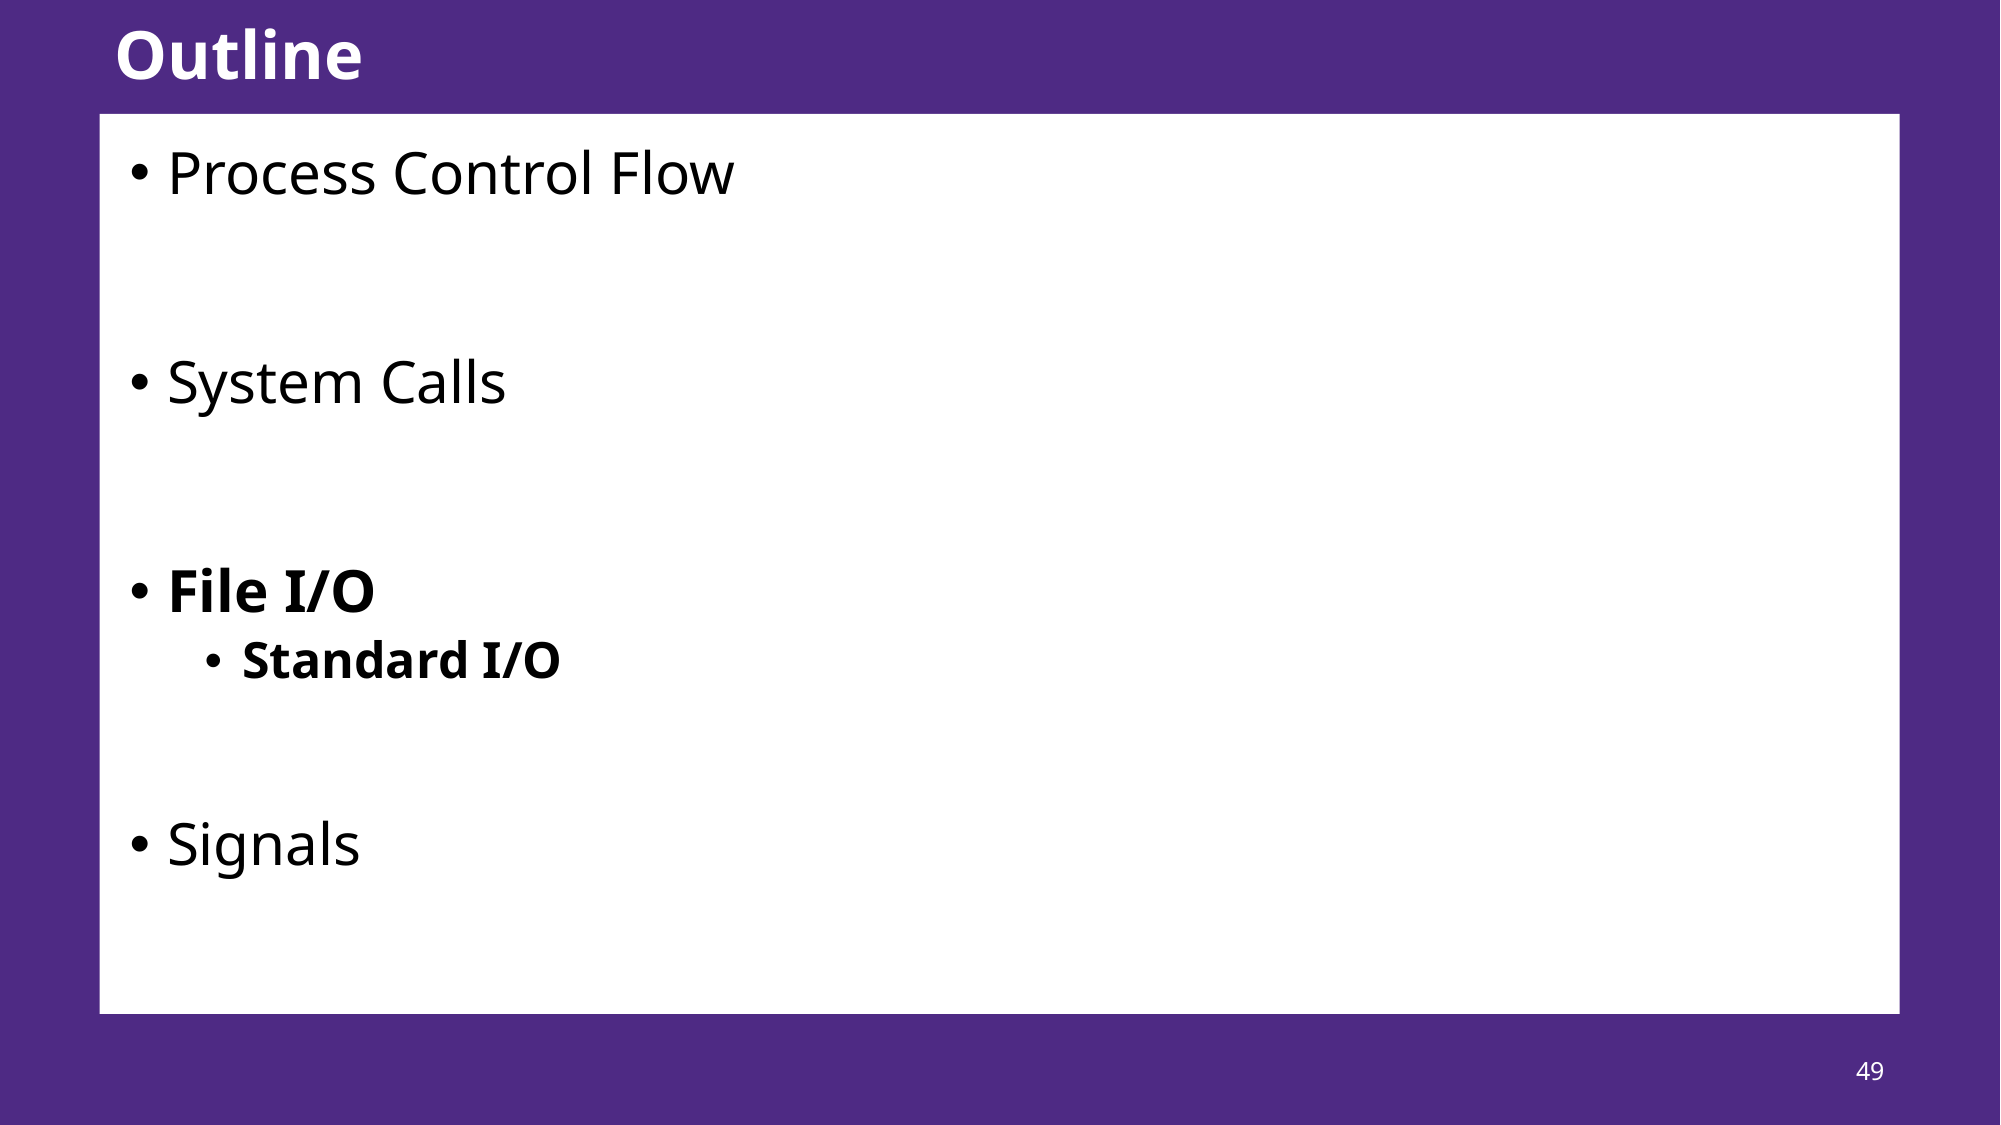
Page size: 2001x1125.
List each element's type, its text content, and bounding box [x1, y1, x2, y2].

title Outline [99, 1, 1900, 114]
list Process Control Flow System Calls File I/O Standard I/O Signals [99, 114, 1900, 1014]
slide_number 49 [1749, 1042, 1900, 1103]
